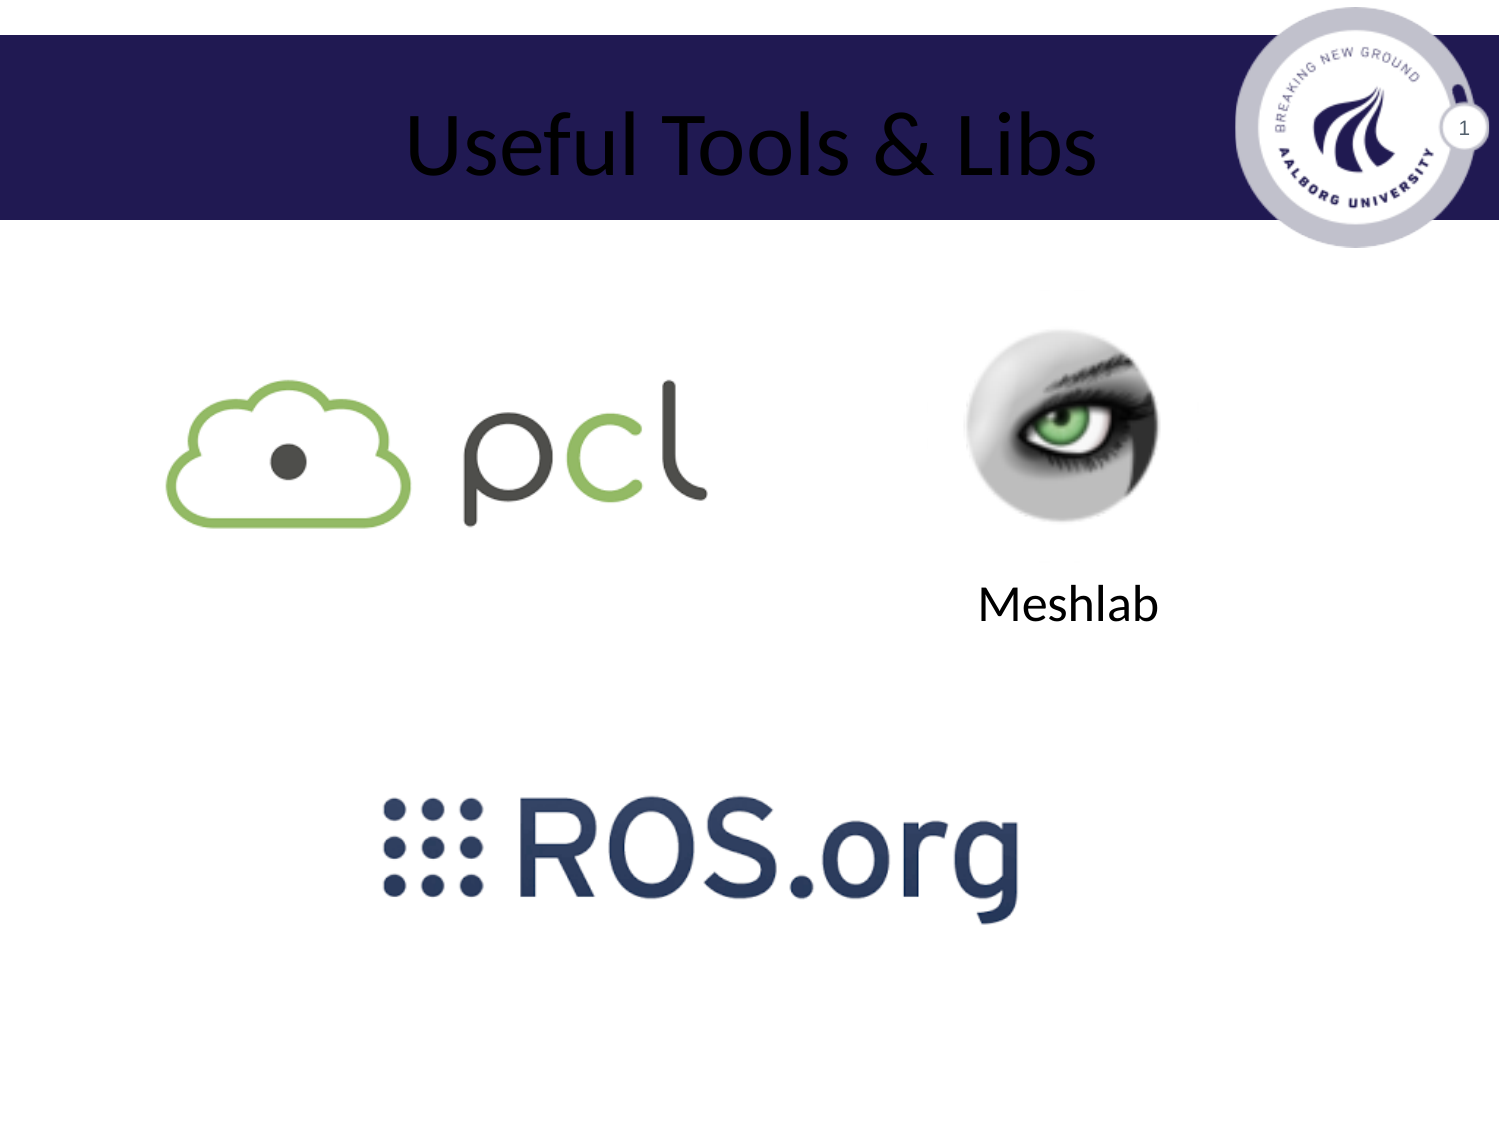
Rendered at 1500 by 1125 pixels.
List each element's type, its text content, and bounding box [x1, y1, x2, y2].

text_box 1 [1454, 114, 1475, 140]
title Useful Tools & Libs [75, 44, 1425, 233]
text_box [1490, 34, 1500, 220]
text_box [1235, 7, 1490, 248]
picture [926, 290, 1200, 563]
text_box Meshlab [962, 571, 1199, 640]
text_box [0, 34, 1235, 220]
picture [367, 779, 1046, 939]
picture [147, 361, 727, 548]
